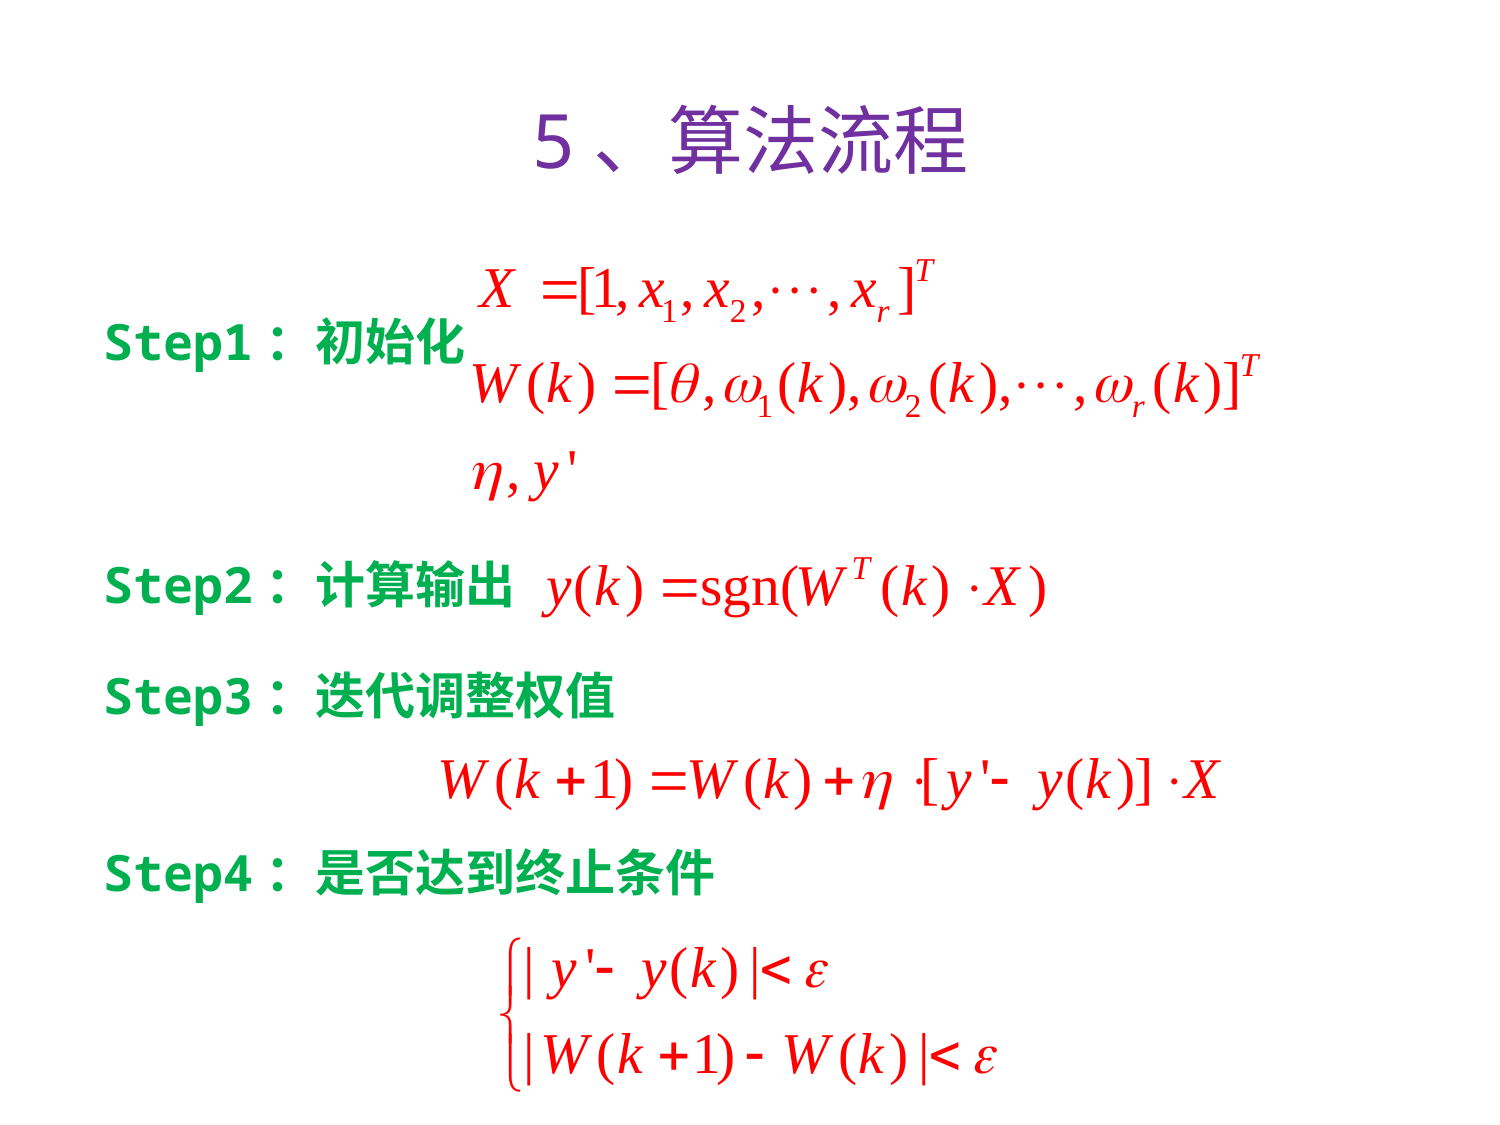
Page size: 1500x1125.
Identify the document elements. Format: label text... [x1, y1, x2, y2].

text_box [466, 243, 1277, 514]
text_box Step3：迭代调整权值 [88, 656, 656, 732]
text_box Step4：是否达到终止条件 [88, 834, 845, 909]
text_box Step2：计算输出 [88, 545, 527, 621]
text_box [488, 928, 1016, 1102]
title 5、算法流程 [75, 45, 1425, 233]
text_box Step1：初始化 [88, 302, 461, 378]
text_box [434, 745, 1240, 823]
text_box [531, 542, 1060, 630]
